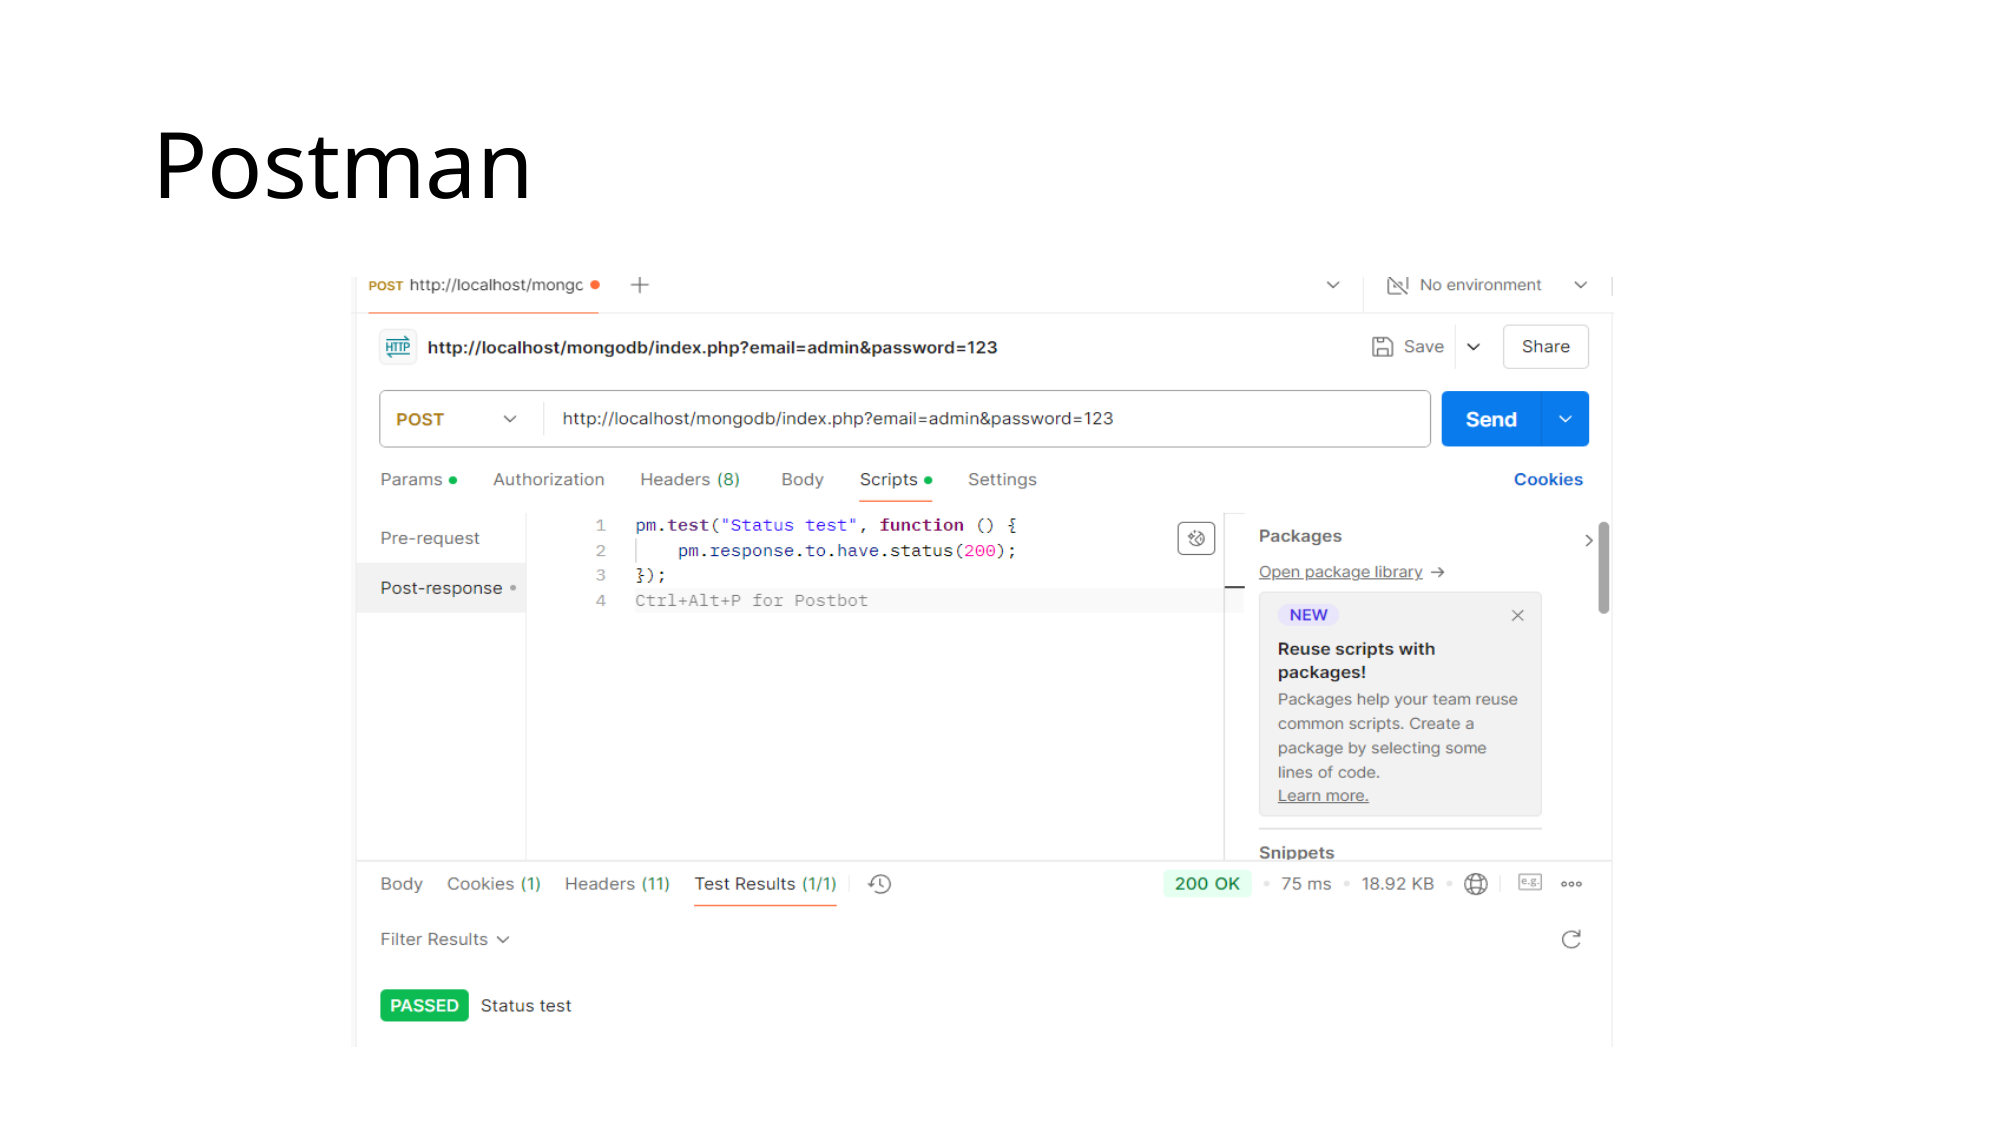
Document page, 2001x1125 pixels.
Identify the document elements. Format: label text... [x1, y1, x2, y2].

picture [350, 276, 1614, 1048]
title Postman [137, 59, 1863, 278]
